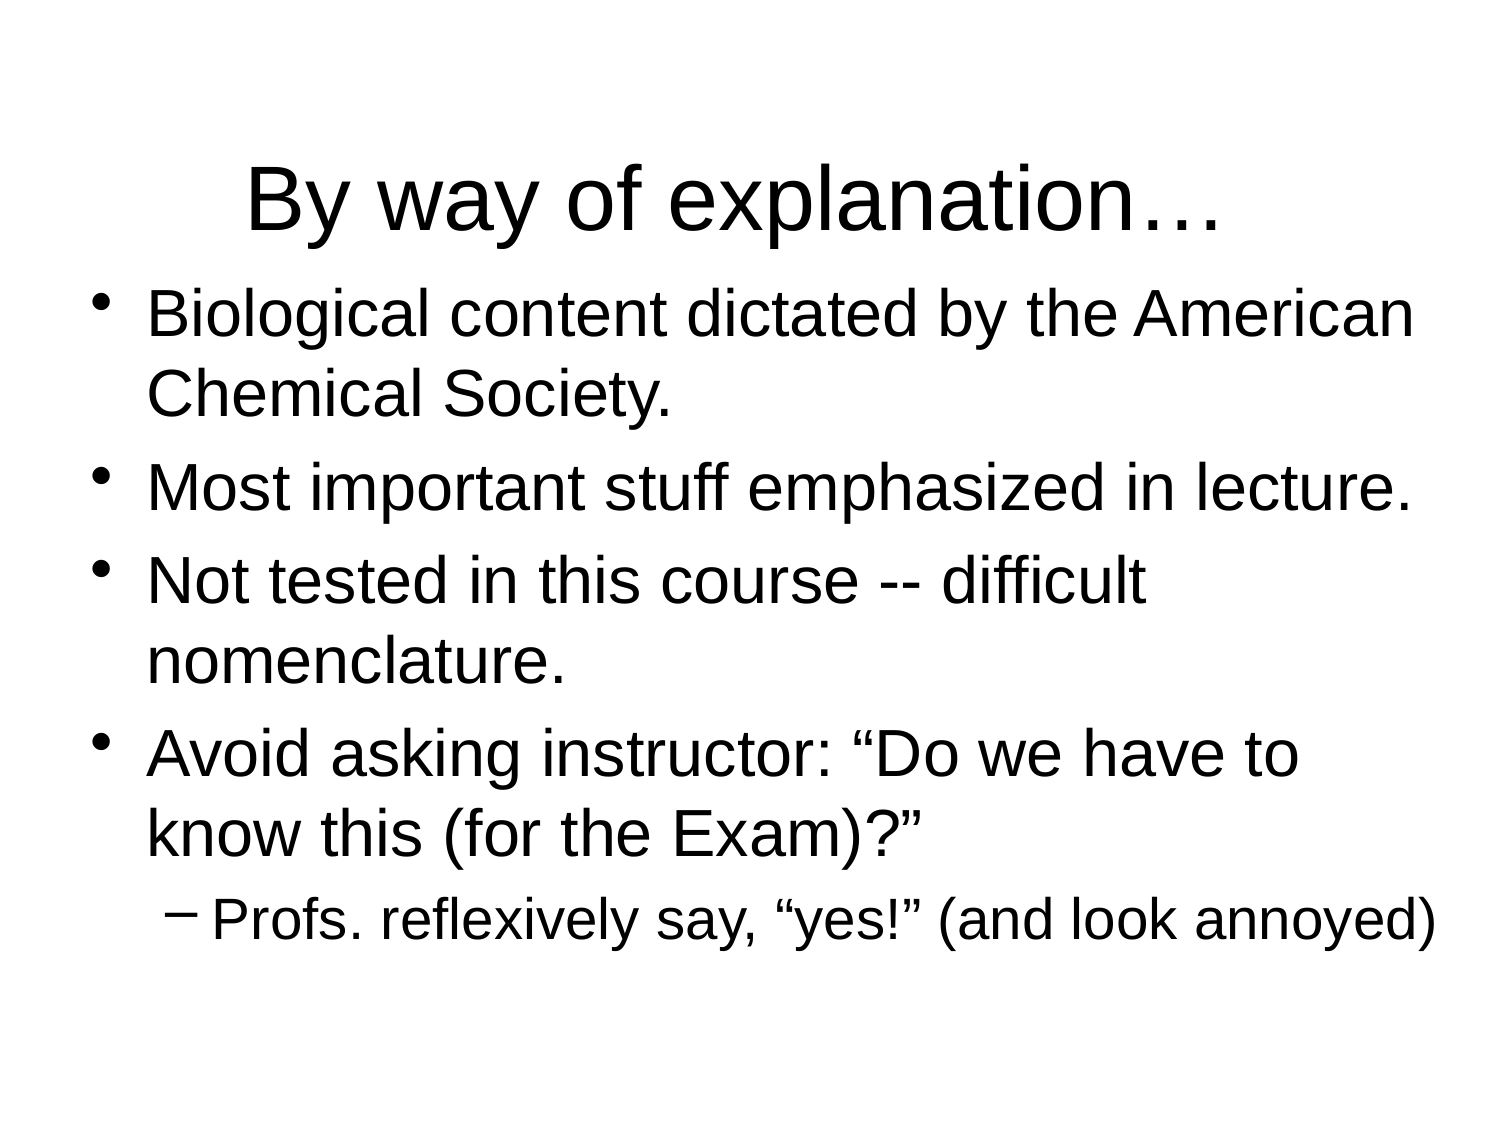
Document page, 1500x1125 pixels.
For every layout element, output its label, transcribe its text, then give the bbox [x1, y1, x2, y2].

list Biological content dictated by the American Chemical Society. Most important stuff emphasized in lecture. Not tested in this course -- difficult nomenclature. Avoid asking instructor: “Do we have to know this (for the Exam)?” Profs. reflexively say, “yes!” (and look annoyed) [75, 262, 1463, 975]
title By way of explanation… [112, 99, 1388, 262]
